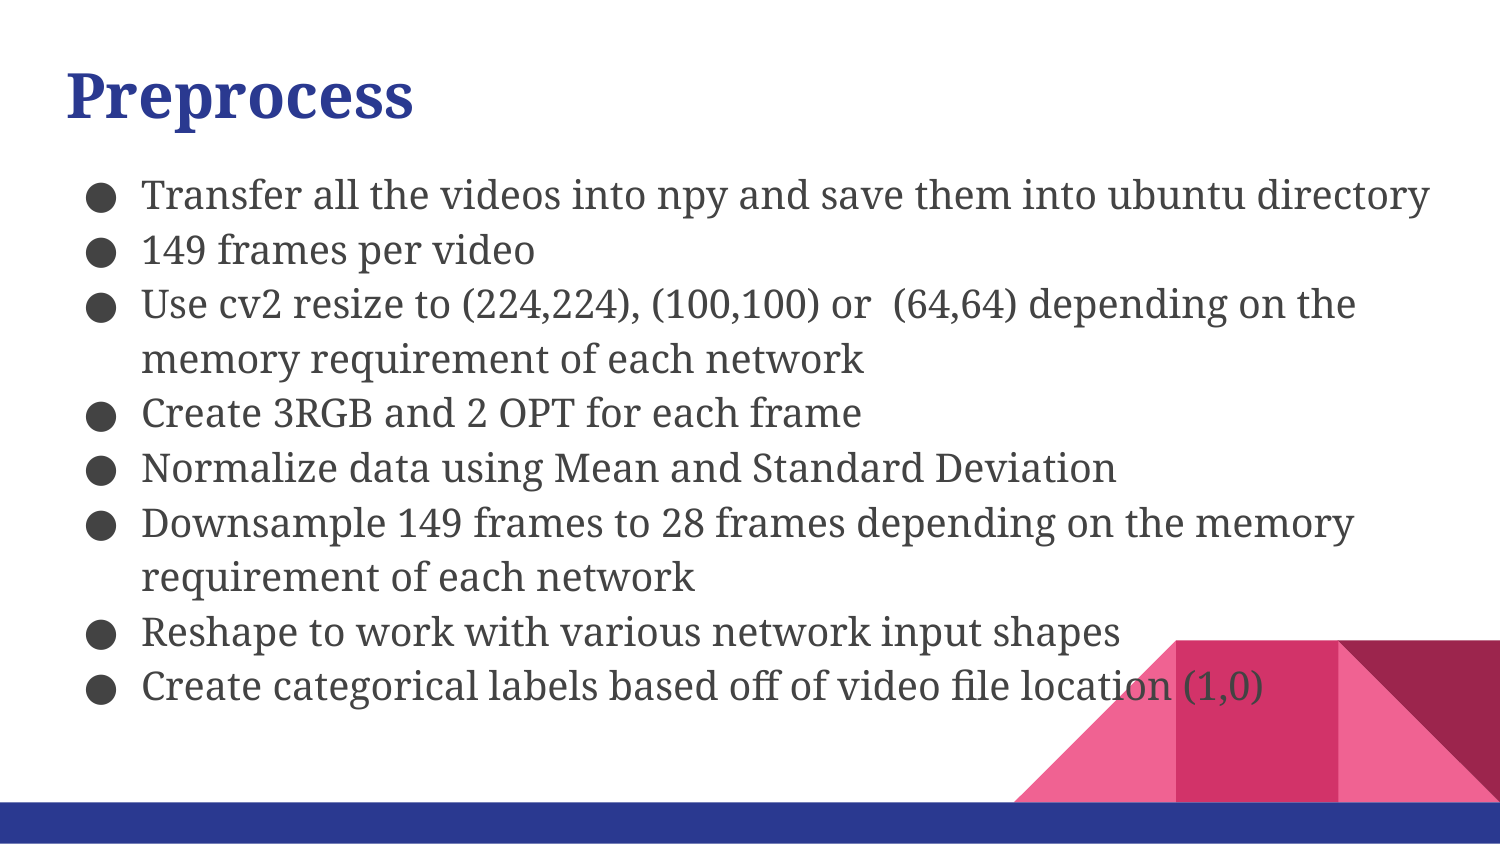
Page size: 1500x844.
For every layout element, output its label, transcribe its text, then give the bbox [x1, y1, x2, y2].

list Transfer all the videos into npy and save them into ubuntu directory 149 frames per video Use cv2 resize to (224,224), (100,100) or (64,64) depending on the memory requirement of each network Create 3RGB and 2 OPT for each frame Normalize data using Mean and Standard Deviation Downsample 149 frames to 28 frames depending on the memory requirement of each network Reshape to work with various network input shapes Create categorical labels based off of video file location (1,0) [51, 147, 1449, 696]
title Preprocess [51, 40, 1449, 141]
